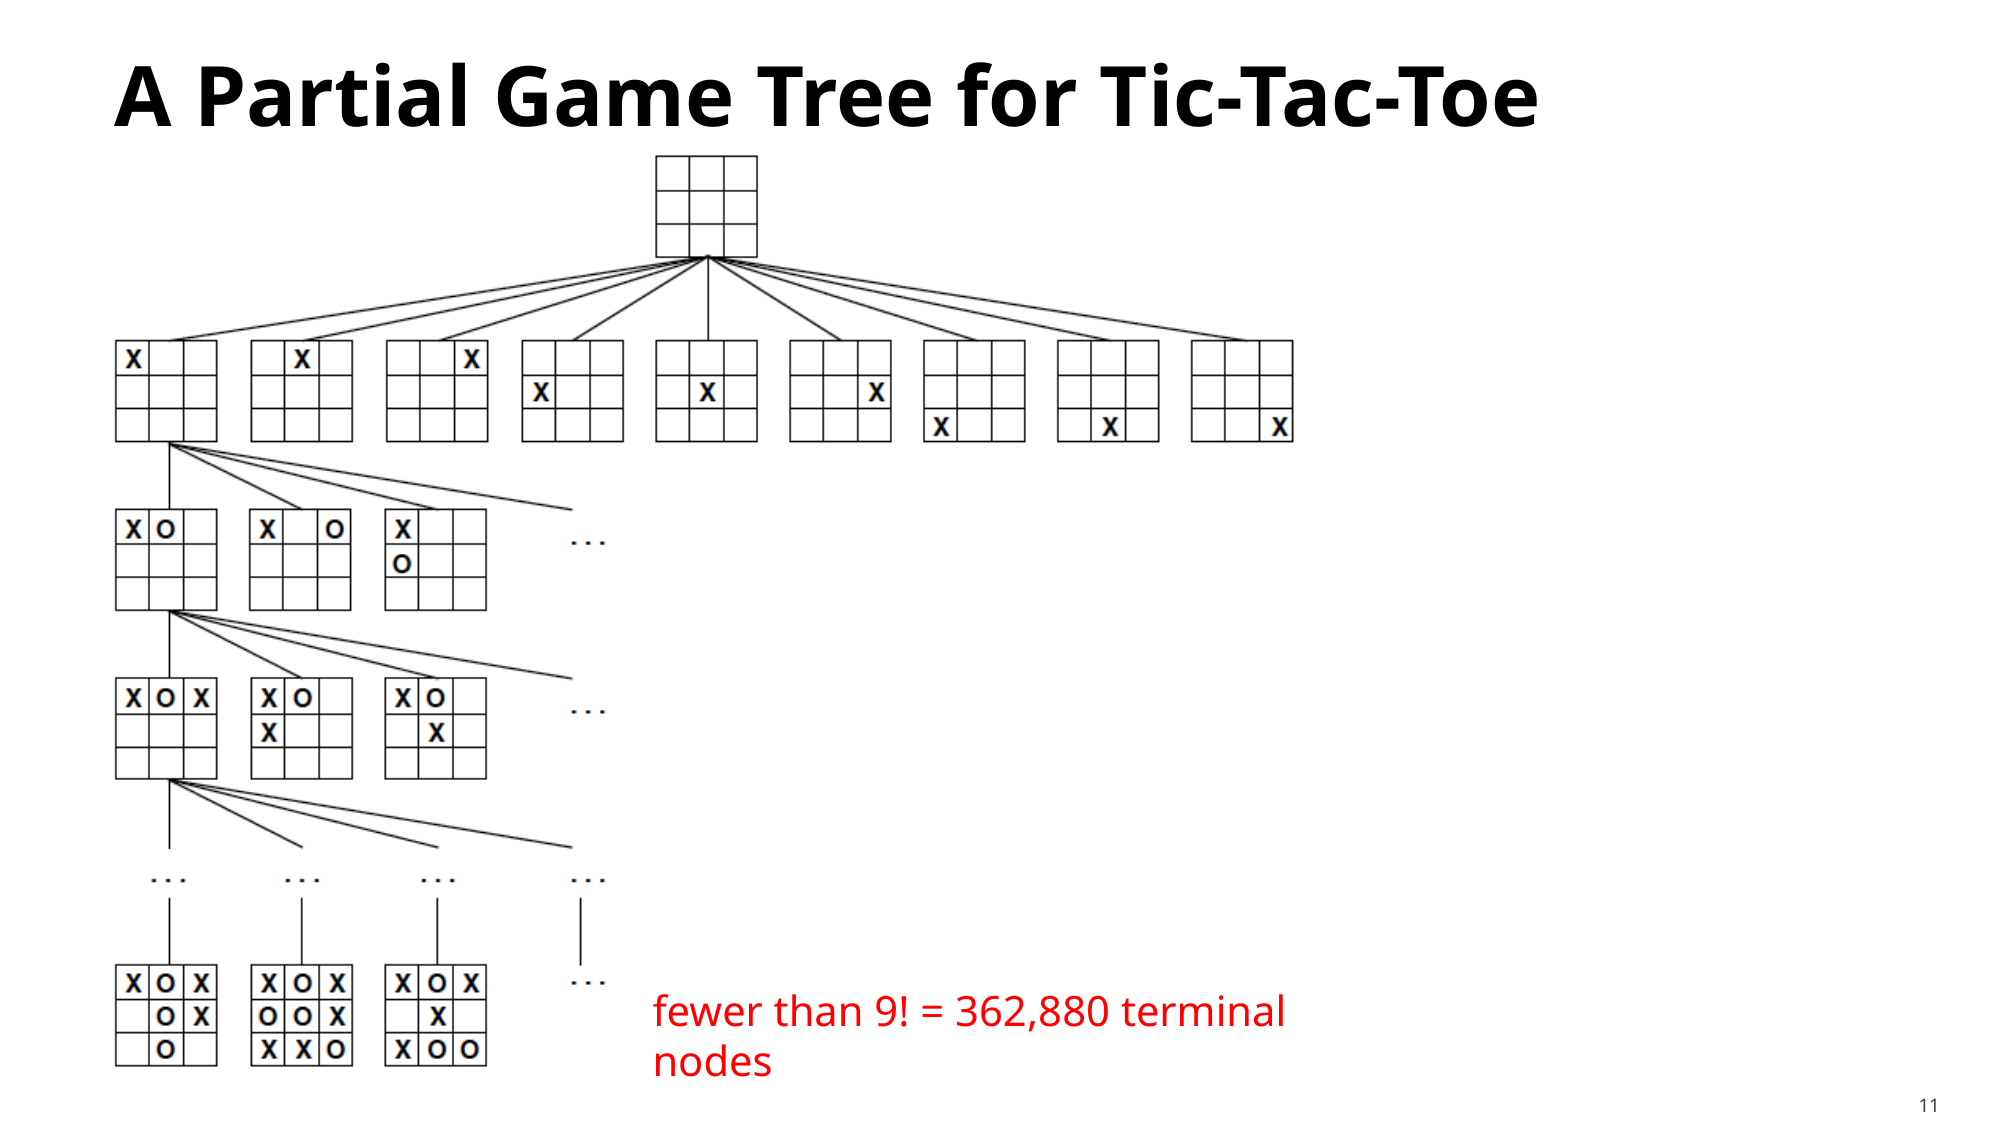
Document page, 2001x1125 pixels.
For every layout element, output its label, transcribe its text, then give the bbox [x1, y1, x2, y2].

slide_number 11 [1794, 1080, 1955, 1125]
text_box fewer than 9! = 362,880 terminal nodes [637, 977, 1413, 1093]
title A Partial Game Tree for Tic-Tac-Toe [99, 12, 1900, 175]
picture [112, 151, 1301, 1075]
